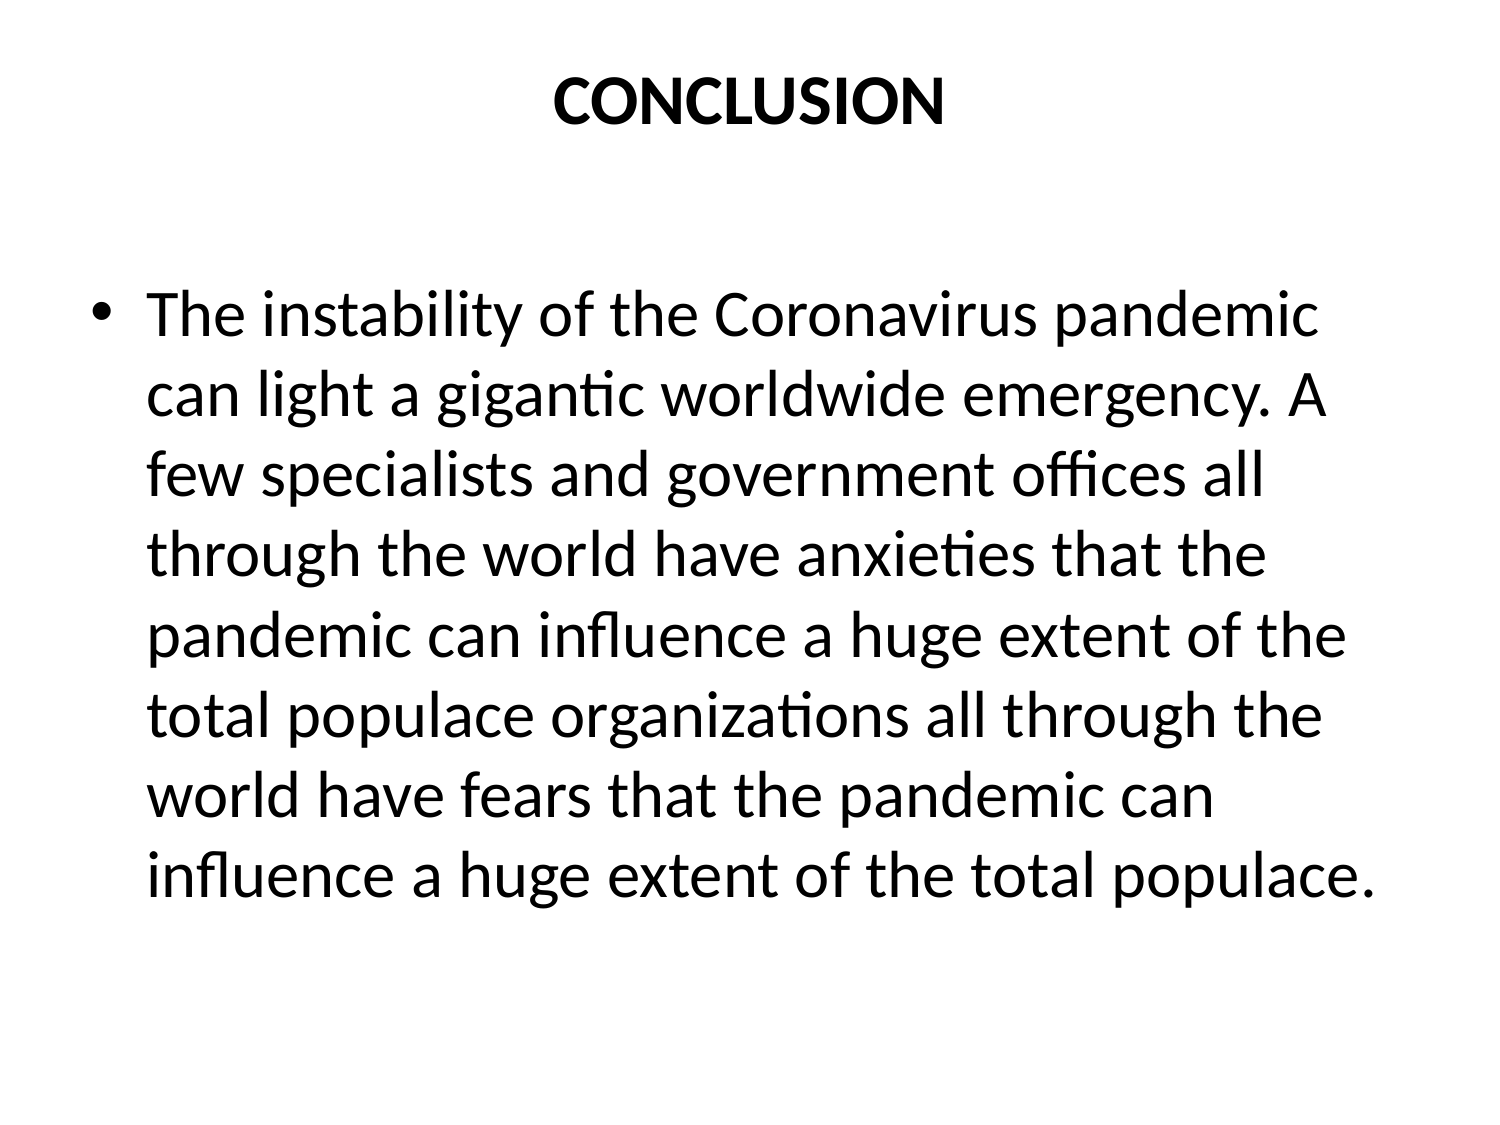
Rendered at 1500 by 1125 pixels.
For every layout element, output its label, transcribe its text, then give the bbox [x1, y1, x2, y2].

title CONCLUSION [75, 45, 1425, 233]
list The instability of the Coronavirus pandemic can light a gigantic worldwide emergency. A few specialists and government offices all through the world have anxieties that the pandemic can influence a huge extent of the total populace organizations all through the world have fears that the pandemic can influence a huge extent of the total populace. [75, 262, 1425, 1005]
